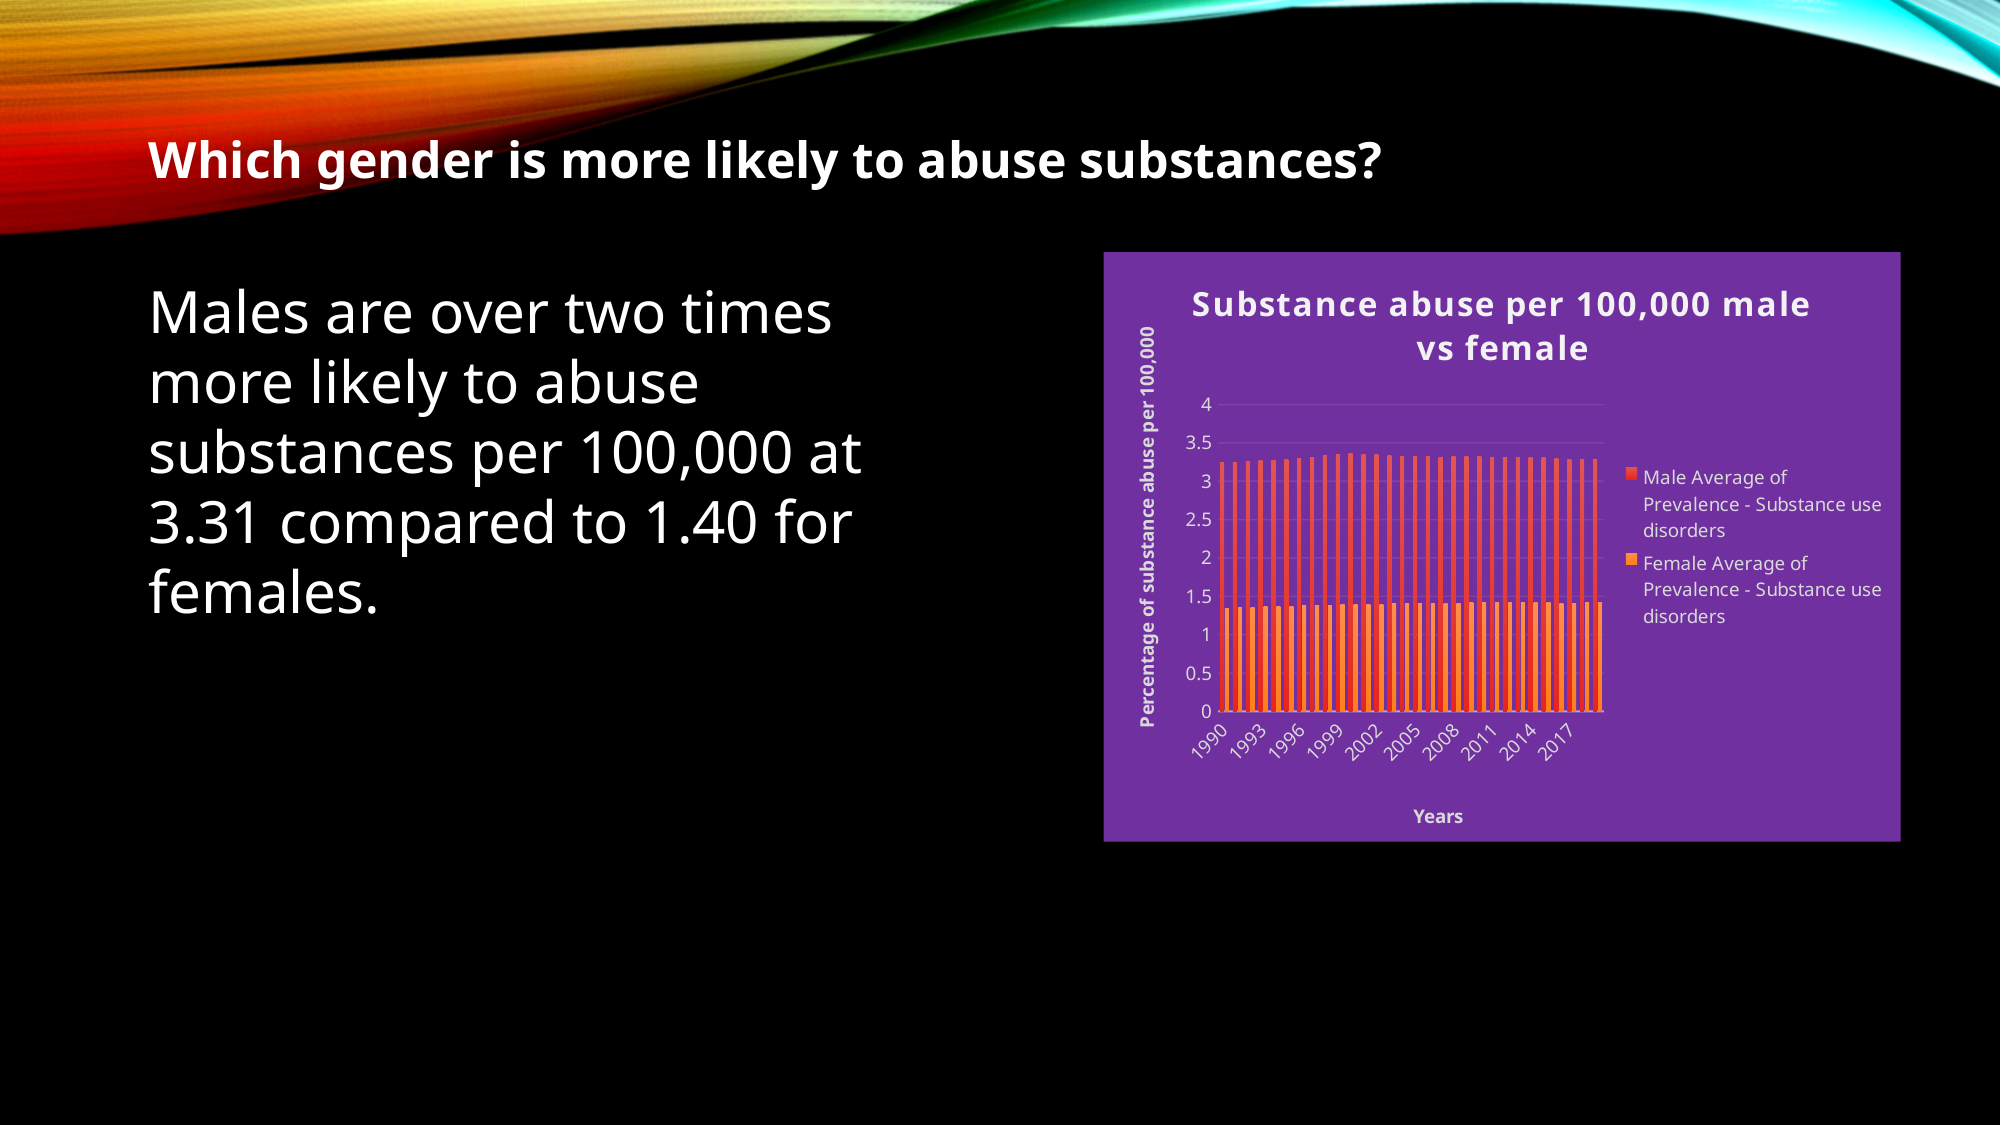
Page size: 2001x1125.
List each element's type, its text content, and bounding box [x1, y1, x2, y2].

picture [0, 0, 2000, 237]
text_box Which gender is more likely to abuse substances? [134, 121, 1810, 197]
chart [1103, 251, 1901, 842]
text_box Males are over two times more likely to abuse substances per 100,000 at 3.31 compared to 1.40 for females. [134, 268, 1000, 633]
